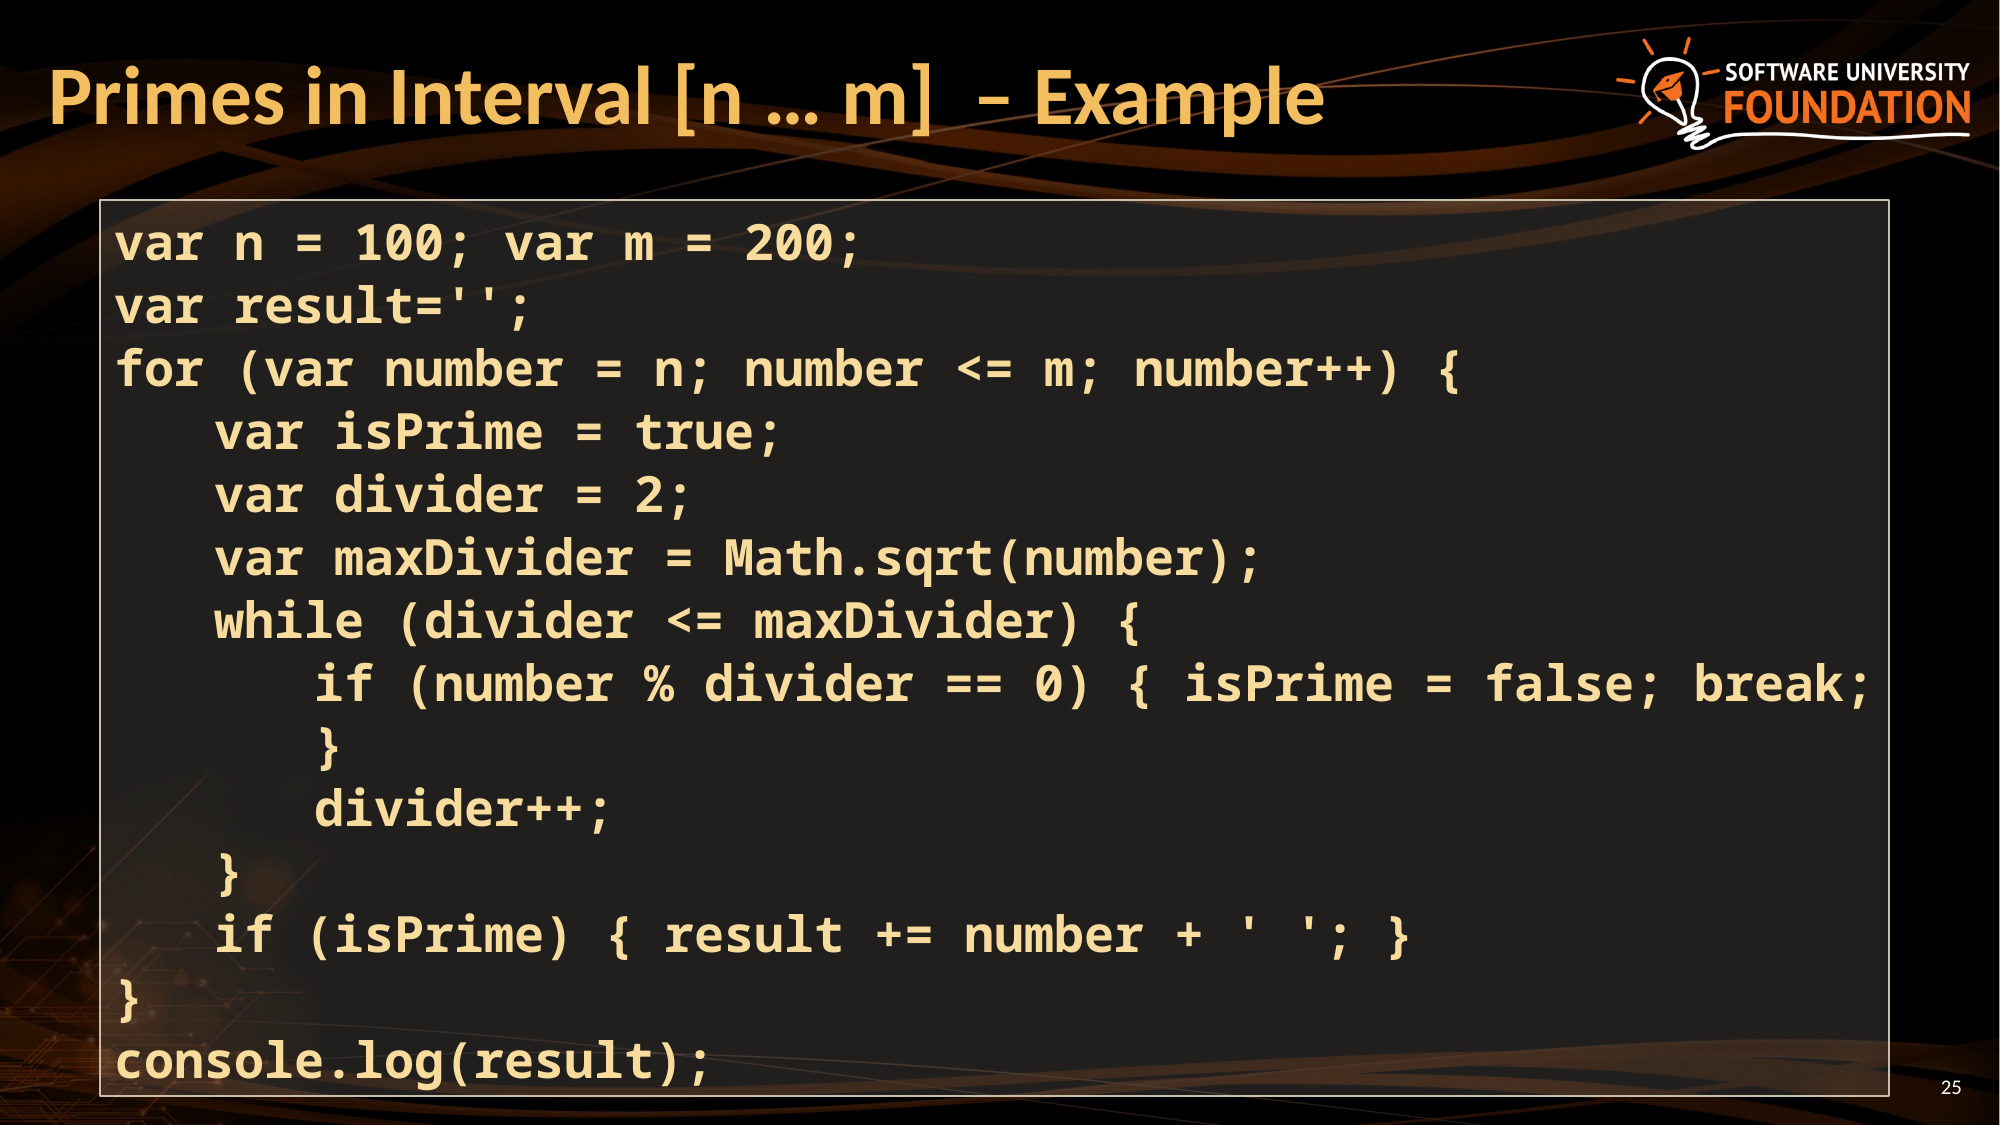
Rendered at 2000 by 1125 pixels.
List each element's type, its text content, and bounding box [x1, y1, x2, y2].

slide_number 25 [1897, 1070, 1968, 1103]
text_box var n = 100; var m = 200; var result=''; for (var number = n; number <= m; number++) { var isPrime = true; var divider = 2; var maxDivider = Math.sqrt(number); while (divider <= maxDivider) { if (number % divider == 0) { isPrime = false; break; } divider++; } if (isPrime) { result += number + ' '; } } console.log(result); [99, 199, 1890, 1097]
title Primes in Interval [n … m] – Example [30, 6, 1602, 189]
picture [0, 0, 2000, 1125]
